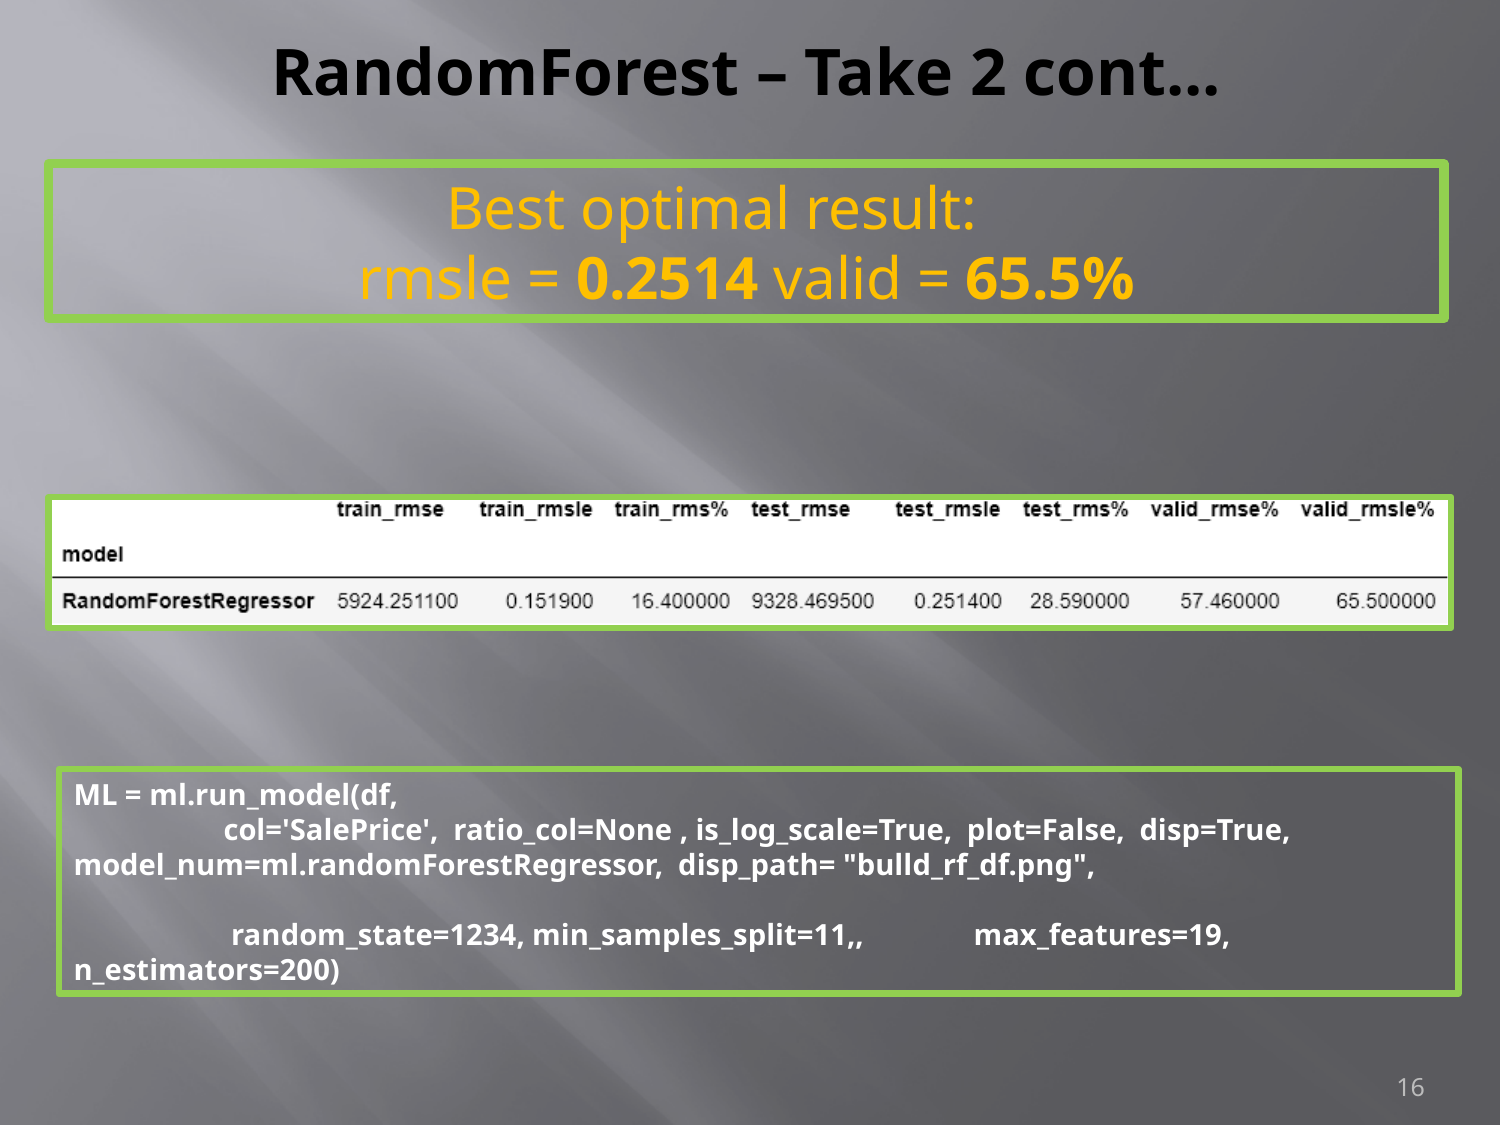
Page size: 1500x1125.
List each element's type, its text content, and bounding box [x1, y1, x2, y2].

picture [51, 499, 1449, 625]
text_box Best optimal result: rmsle = 0.2514 valid = 65.5% [48, 163, 1444, 319]
title RandomForest – Take 2 cont... [17, 23, 1459, 116]
text_box ML = ml.run_model(df, col='SalePrice', ratio_col=None , is_log_scale=True, plot=False, disp=True, model_num=ml.randomForestRegressor, disp_path= "bulld_rf_df.png", random_state=1234, min_samples_split=11,, max_features=19, n_estimators=200) [58, 769, 1459, 994]
slide_number 16 [1299, 1052, 1425, 1113]
